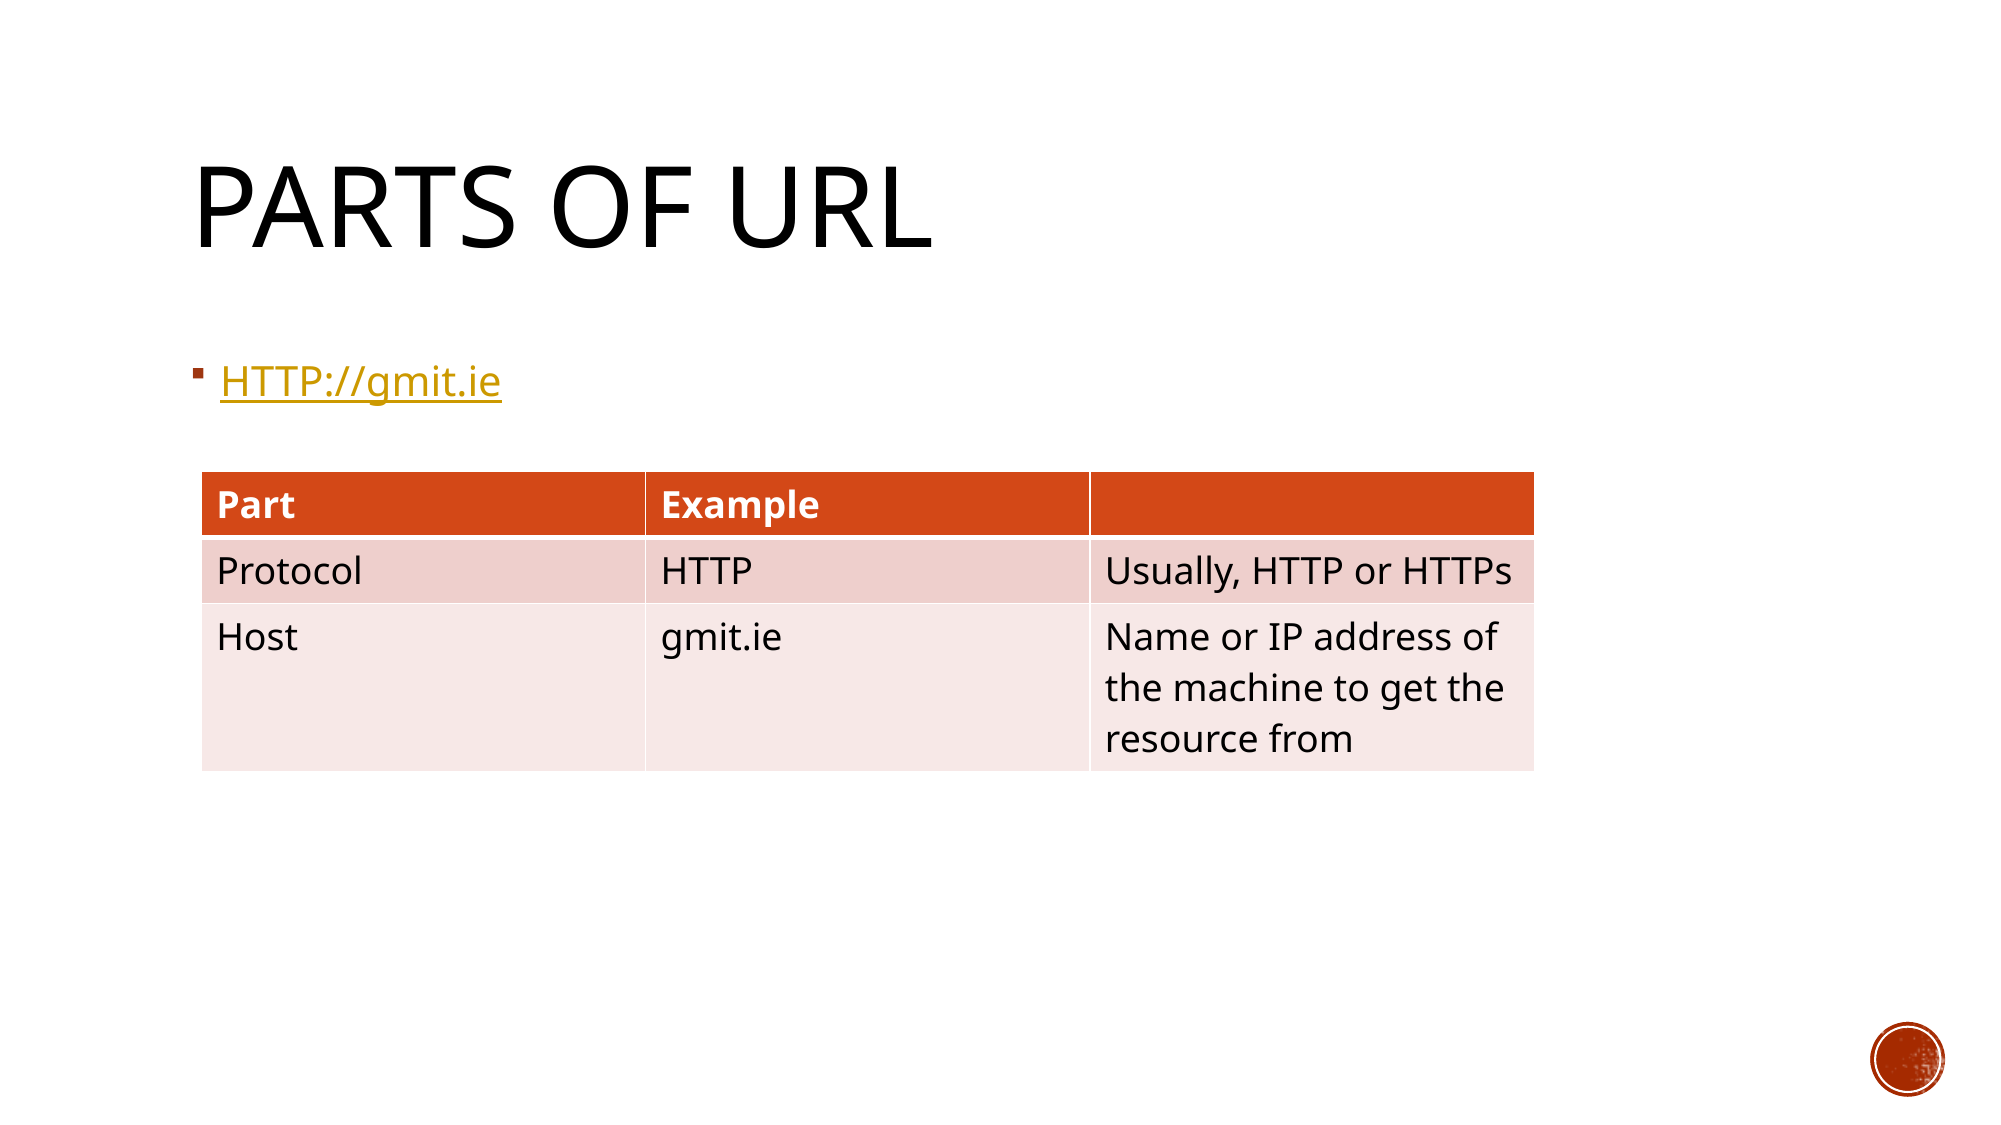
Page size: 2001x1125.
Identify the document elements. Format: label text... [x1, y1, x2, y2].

picture [1870, 1021, 1946, 1097]
table_header Part [202, 472, 645, 535]
table_header Example [646, 472, 1089, 535]
title Parts of URL [175, 79, 1826, 344]
table_cell gmit.ie [646, 604, 1089, 771]
table_cell HTTP [646, 540, 1089, 603]
table_cell Name or IP address of the machine to get the resource from [1091, 604, 1534, 771]
table_cell Host [202, 604, 645, 771]
table_cell Usually, HTTP or HTTPs [1091, 540, 1534, 603]
table_header [1091, 472, 1534, 535]
table_cell Protocol [202, 540, 645, 603]
list HTTP://gmit.ie [175, 348, 1826, 1013]
